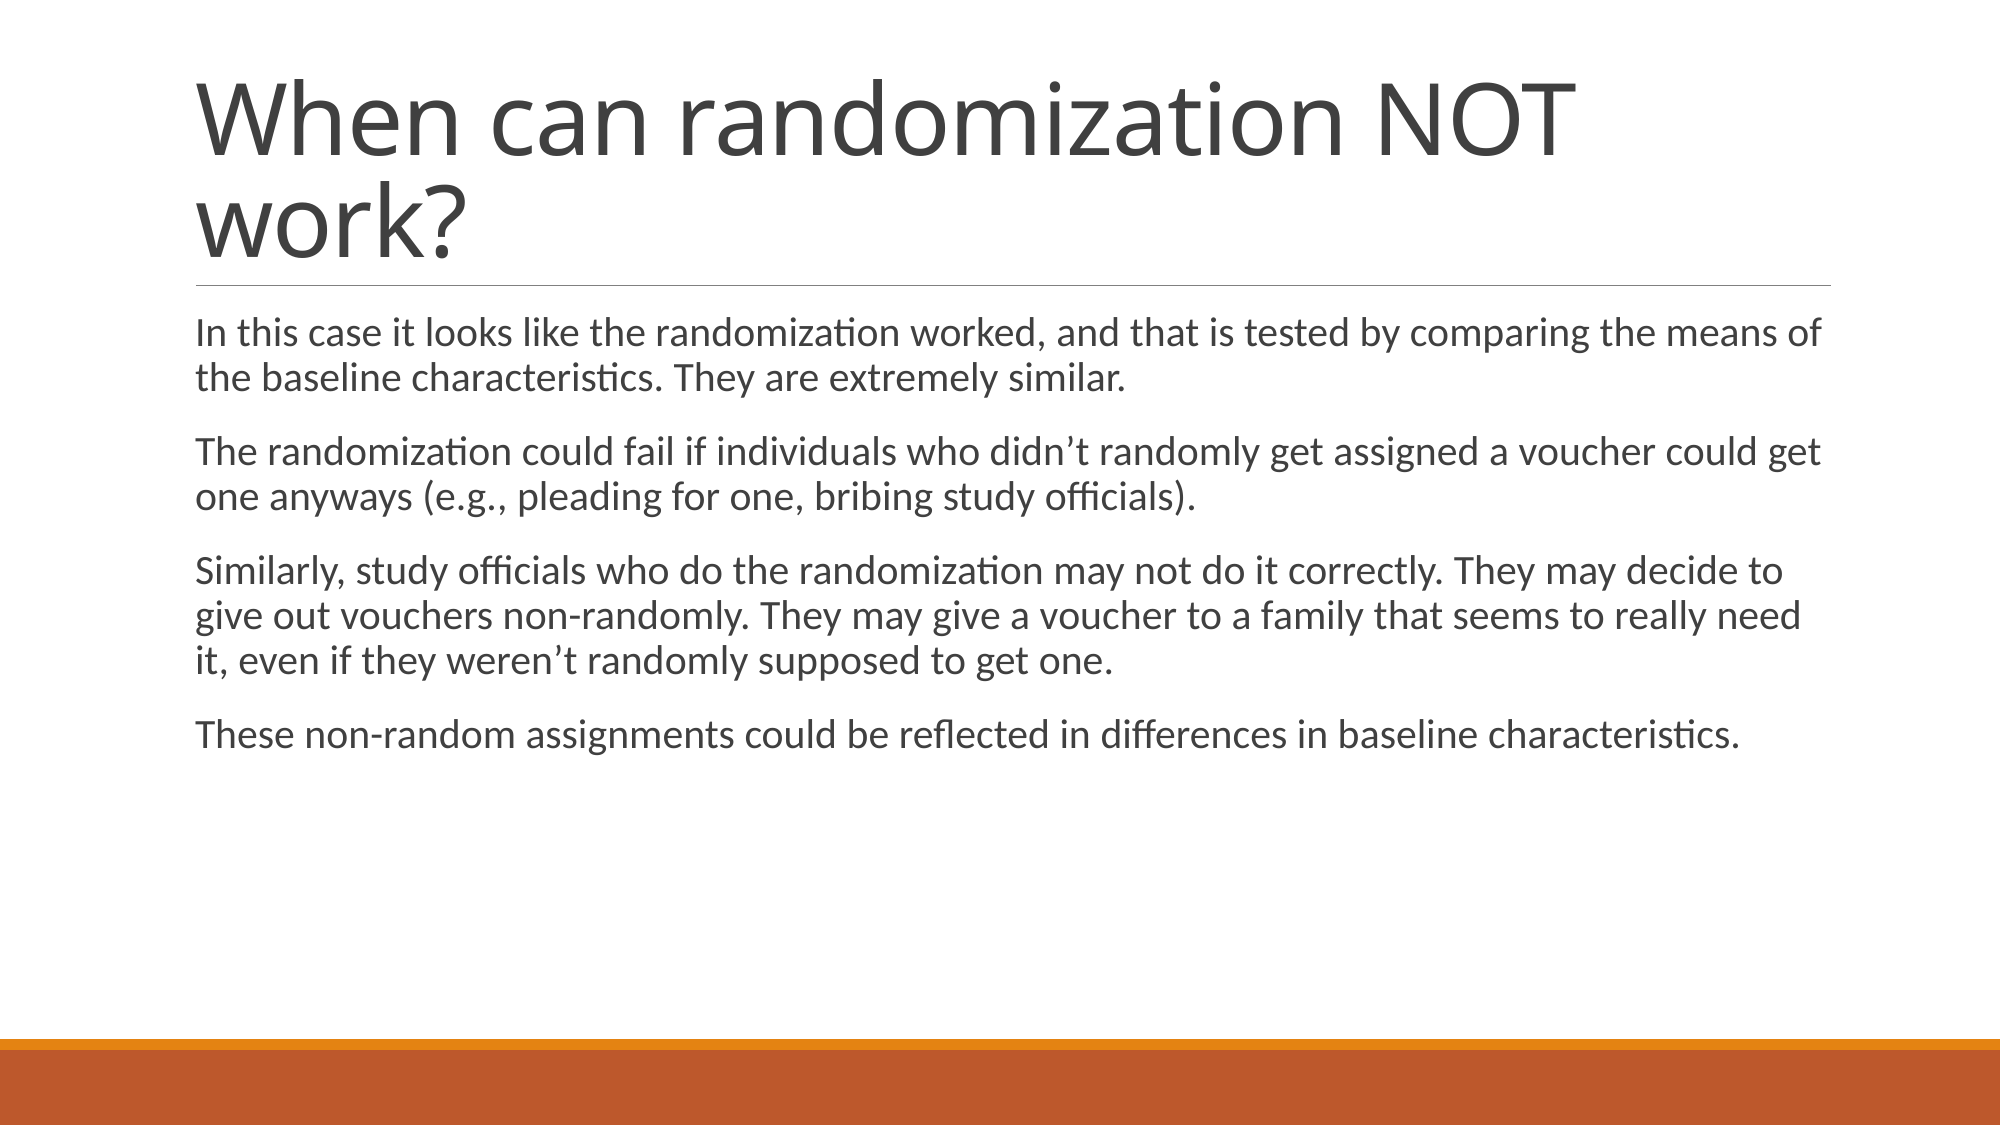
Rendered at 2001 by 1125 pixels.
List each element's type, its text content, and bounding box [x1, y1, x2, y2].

list In this case it looks like the randomization worked, and that is tested by comparing the means of the baseline characteristics. They are extremely similar. The randomization could fail if individuals who didn’t randomly get assigned a voucher could get one anyways (e.g., pleading for one, bribing study officials). Similarly, study officials who do the randomization may not do it correctly. They may decide to give out vouchers non-randomly. They may give a voucher to a family that seems to really need it, even if they weren’t randomly supposed to get one. These non-random assignments could be reflected in differences in baseline characteristics. [180, 302, 1830, 963]
title When can randomization NOT work? [180, 47, 1830, 285]
